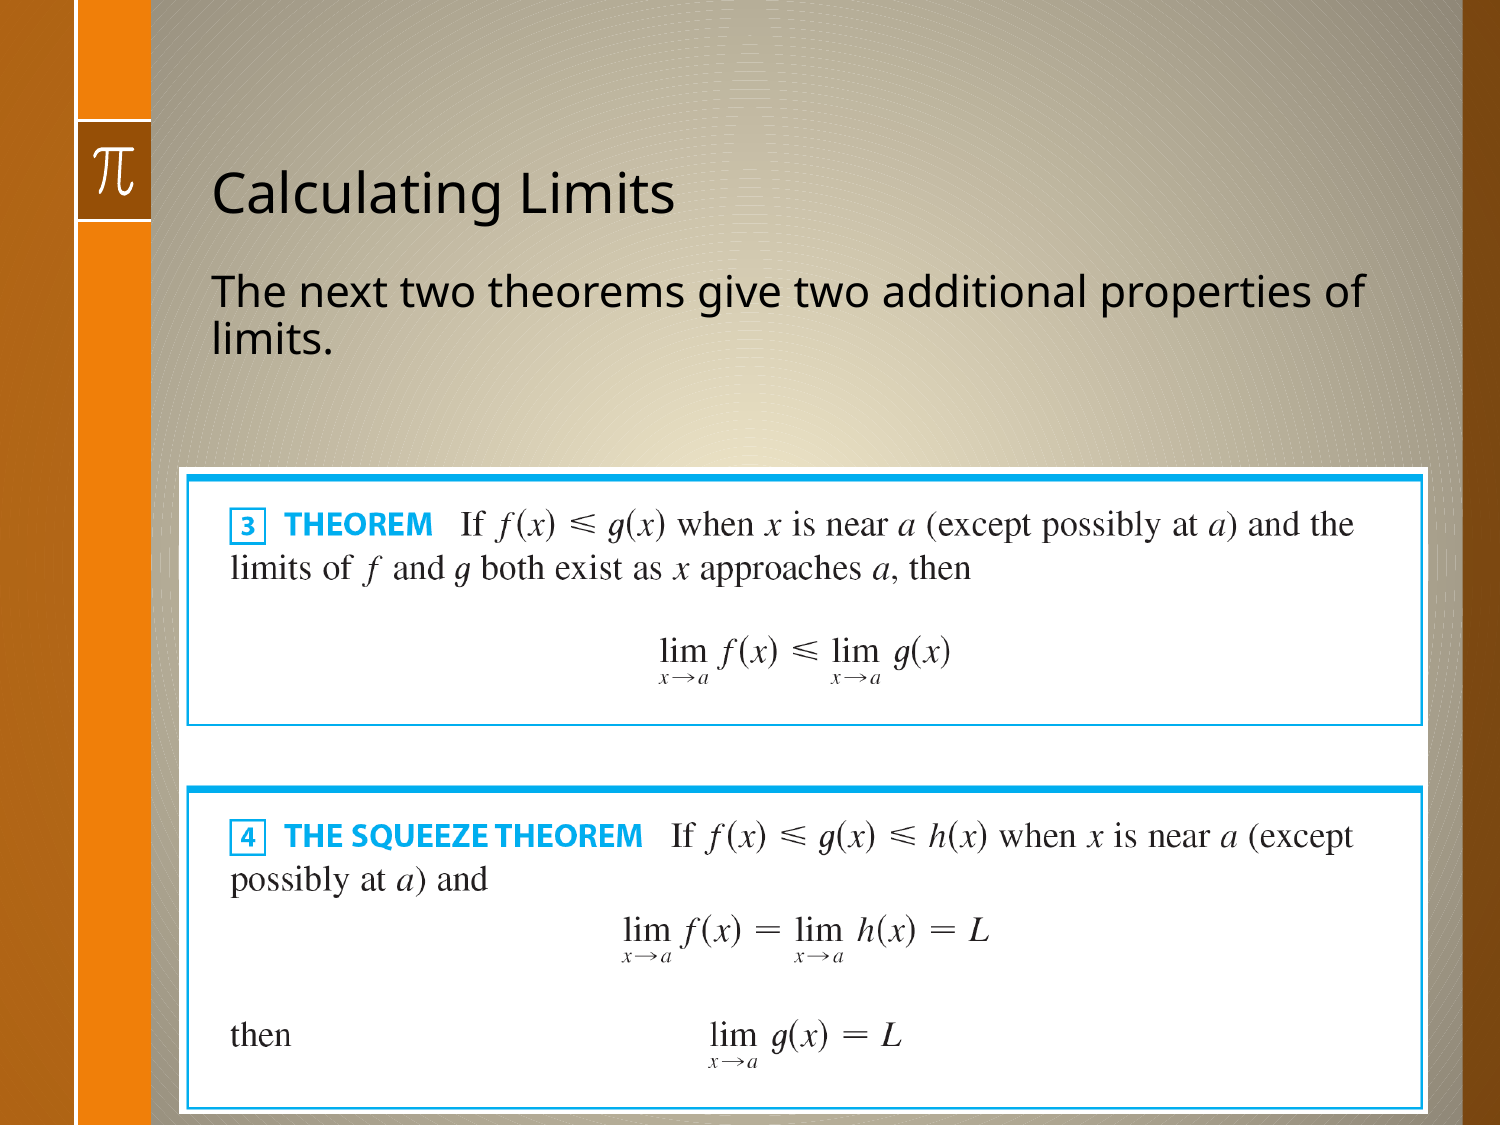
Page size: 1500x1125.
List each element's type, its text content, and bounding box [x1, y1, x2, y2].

picture [179, 467, 1428, 1114]
title Calculating Limits [196, 29, 1400, 233]
list The next two theorems give two additional properties of limits. [196, 262, 1400, 467]
